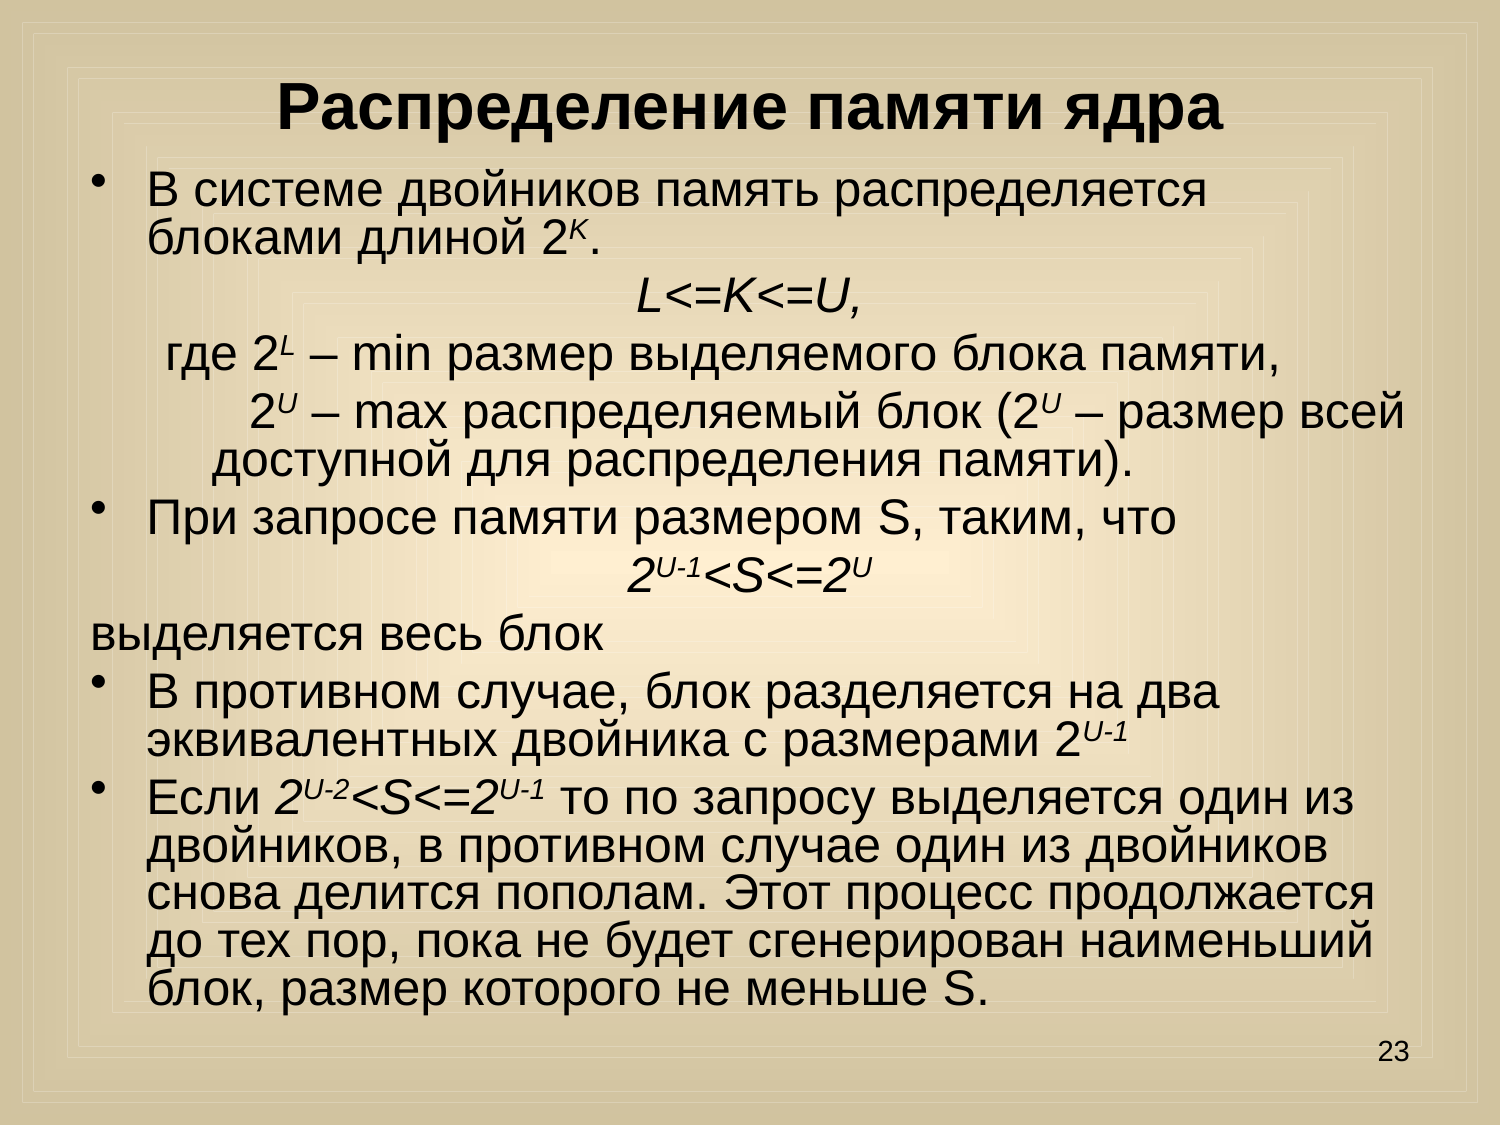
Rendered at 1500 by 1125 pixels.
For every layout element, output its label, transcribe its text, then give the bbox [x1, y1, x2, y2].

slide_number 23 [1074, 1048, 1426, 1103]
title Распределение памяти ядра [74, 44, 1426, 160]
list В системе двойников память распределяется блоками длиной 2K. L<=K<=U, где 2L – min размер выделяемого блока памяти, 2U – max распределяемый блок (2U – размер всей доступной для распределения памяти). При запросе памяти размером S, таким, что 2U-1<S<=2U выделяется весь блок В противном случае, блок разделяется на два эквивалентных двойника с размерами 2U-1 Если 2U-2<S<=2U-1 то по запросу выделяется один из двойников, в противном случае один из двойников снова делится пополам. Этот процесс продолжается до тех пор, пока не будет сгенерирован наименьший блок, размер которого не меньше S. [74, 160, 1426, 1048]
